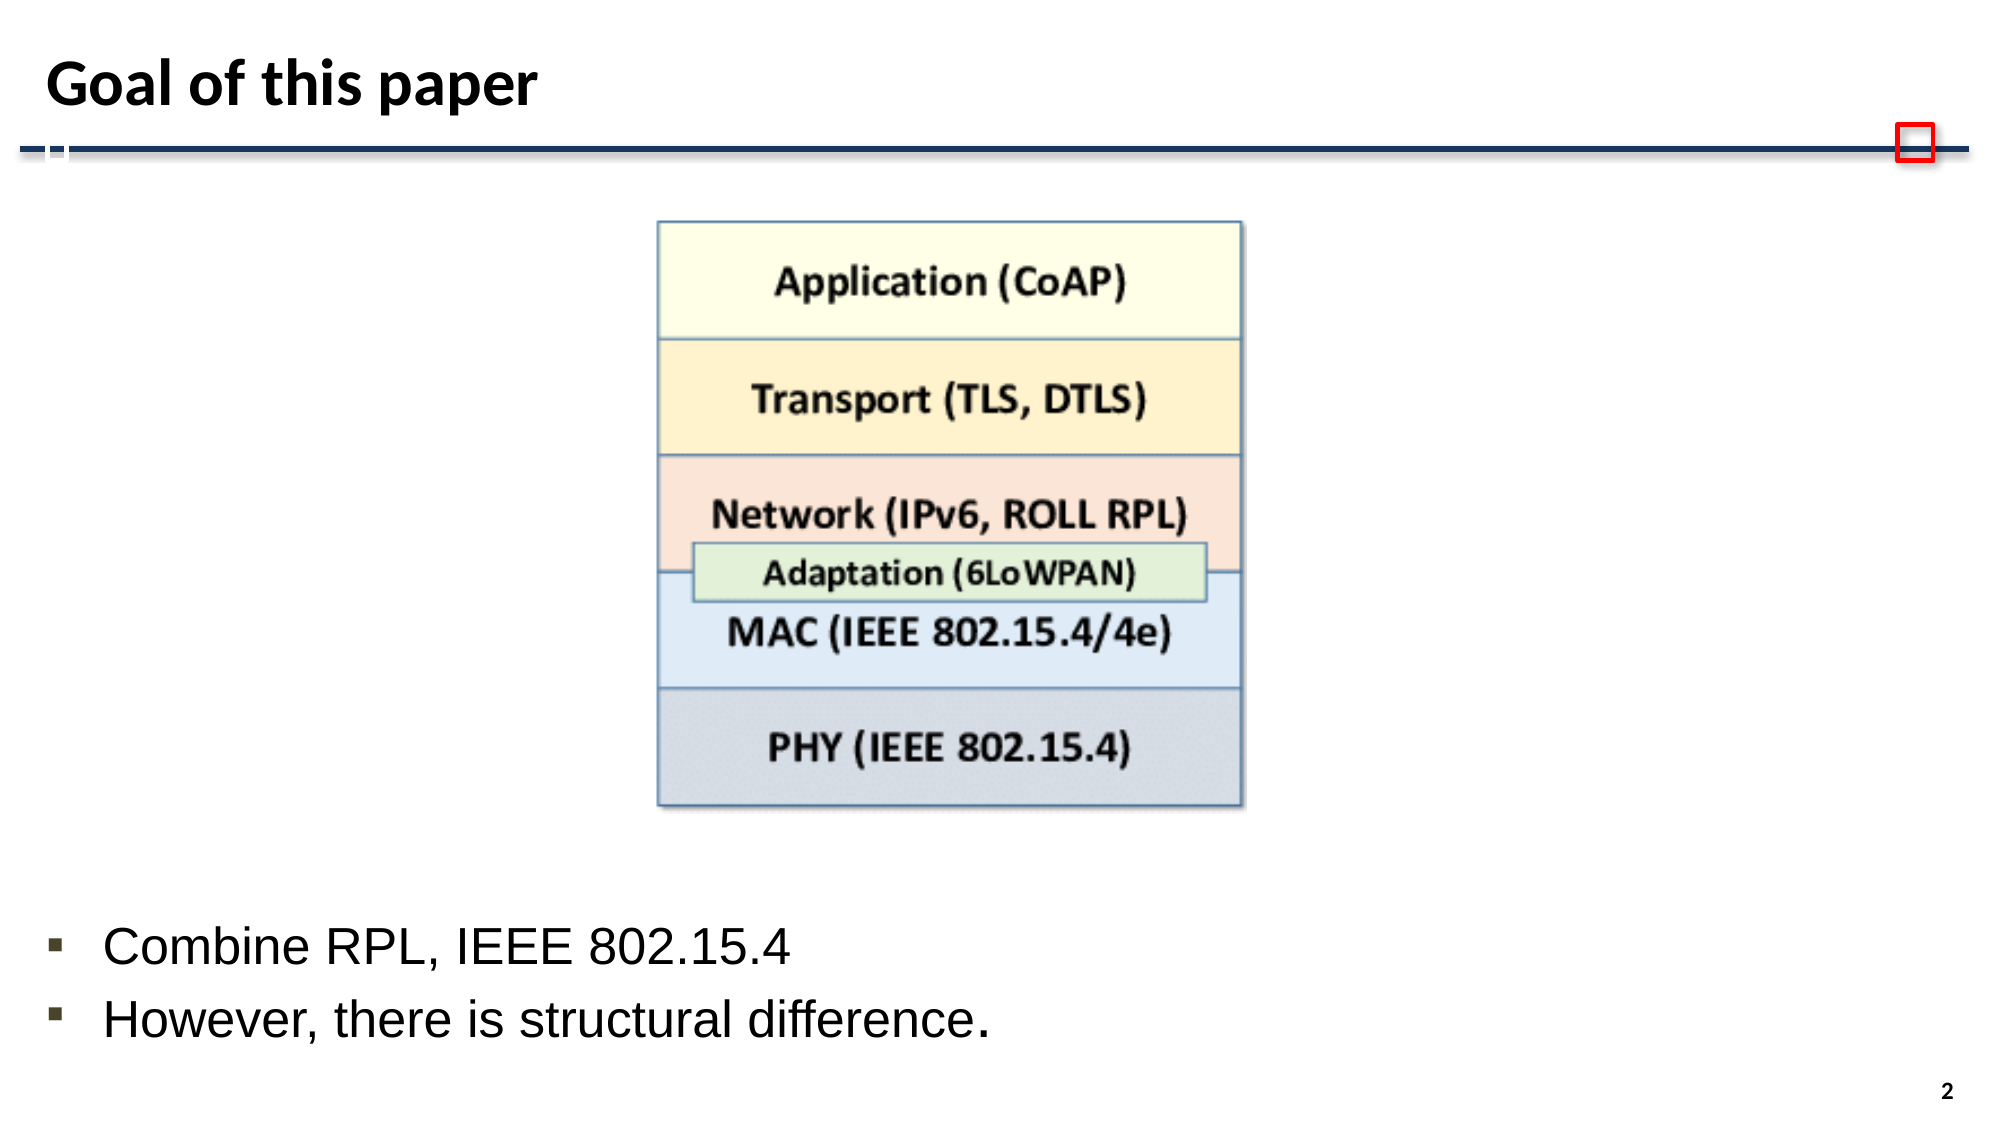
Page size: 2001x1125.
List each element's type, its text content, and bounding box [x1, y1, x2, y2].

title Goal of this paper [31, 7, 1969, 151]
picture [655, 219, 1247, 814]
text_box Combine RPL, IEEE 802.15.4 However, there is structural difference. [31, 904, 1969, 1108]
